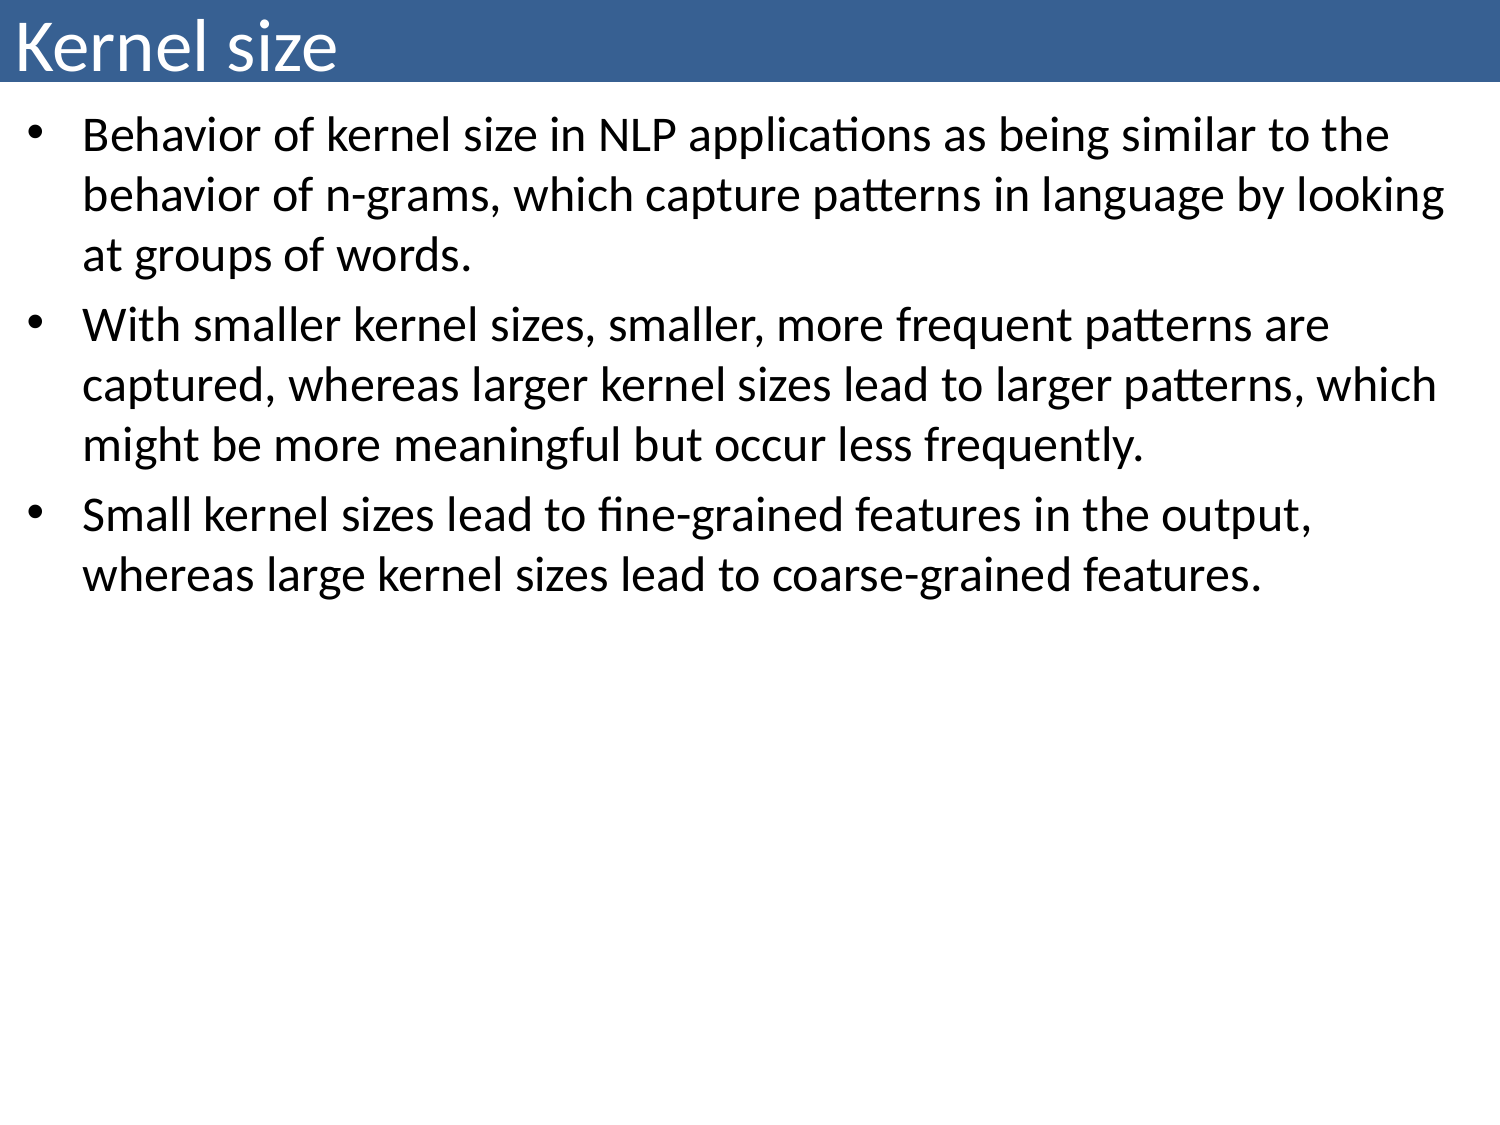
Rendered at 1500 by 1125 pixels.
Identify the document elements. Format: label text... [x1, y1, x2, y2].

title Kernel size [0, 0, 1500, 82]
list Behavior of kernel size in NLP applications as being similar to the behavior of n-grams, which capture patterns in language by looking at groups of words. With smaller kernel sizes, smaller, more frequent patterns are captured, whereas larger kernel sizes lead to larger patterns, which might be more meaningful but occur less frequently. Small kernel sizes lead to fine-grained features in the output, whereas large kernel sizes lead to coarse-grained features. [11, 93, 1489, 1067]
